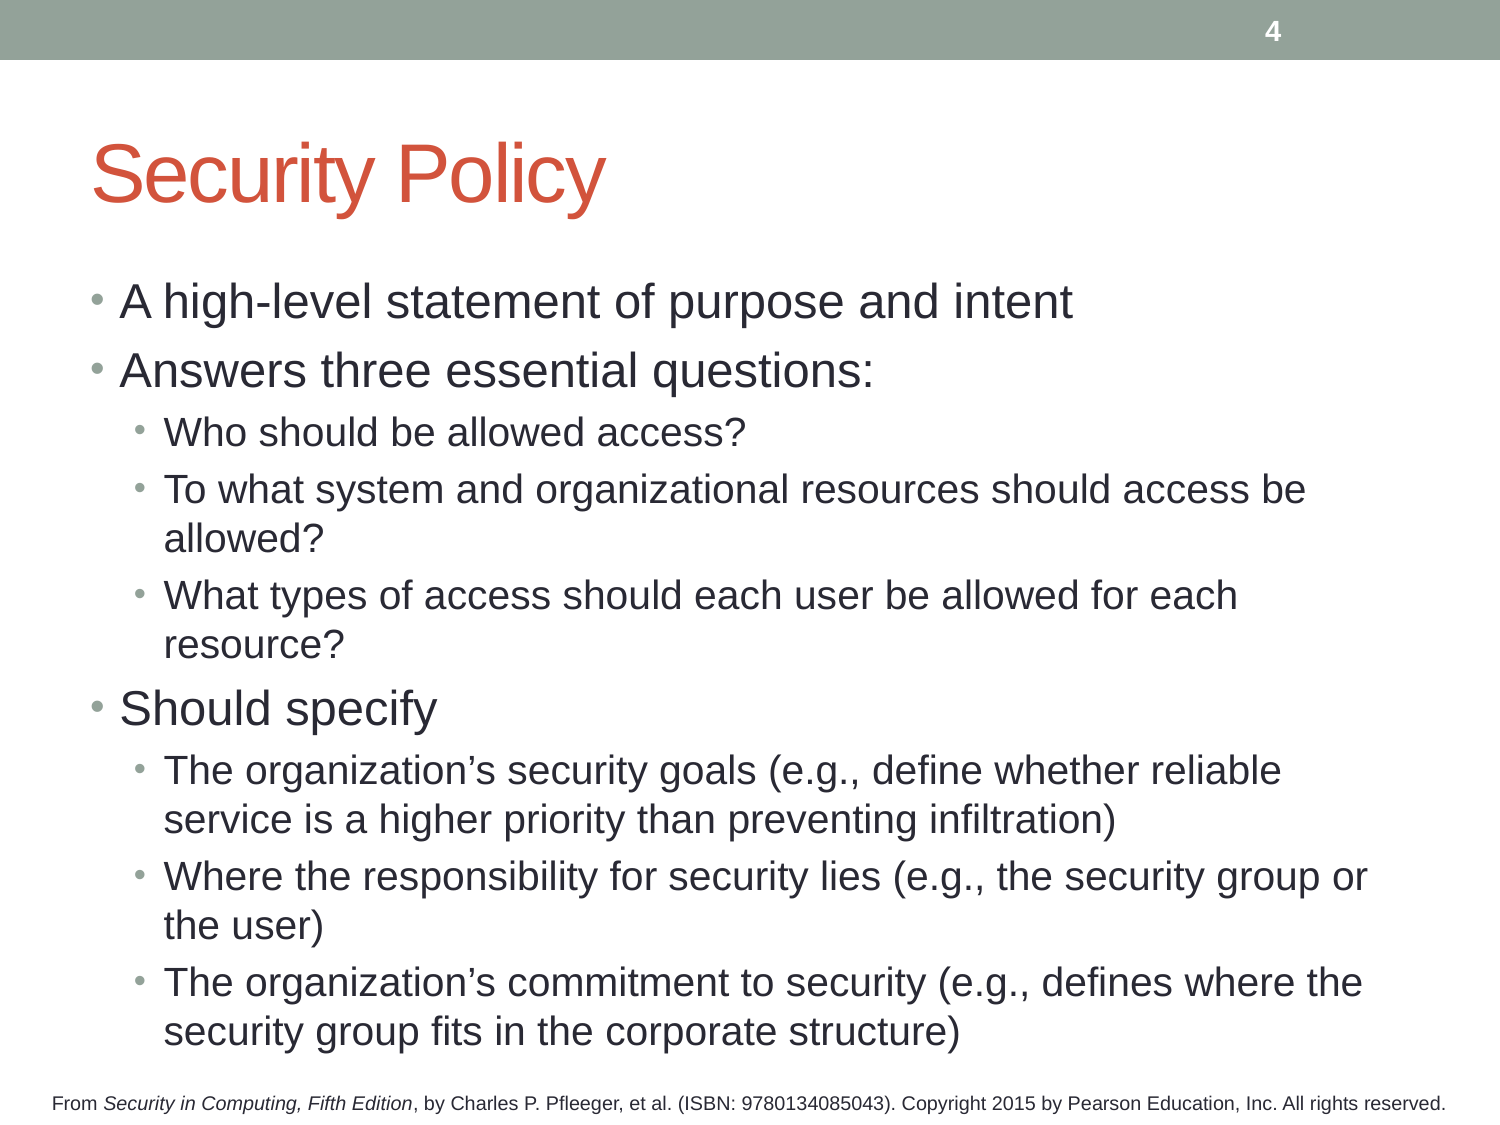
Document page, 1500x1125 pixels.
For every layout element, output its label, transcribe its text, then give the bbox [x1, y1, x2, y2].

footer From Security in Computing, Fifth Edition, by Charles P. Pfleeger, et al. (ISBN: 9780134085043). Copyright 2015 by Pearson Education, Inc. All rights reserved. [0, 1075, 1500, 1125]
list A high-level statement of purpose and intent Answers three essential questions: Who should be allowed access? To what system and organizational resources should access be allowed? What types of access should each user be allowed for each resource? Should specify The organization’s security goals (e.g., define whether reliable service is a higher priority than preventing infiltration) Where the responsibility for security lies (e.g., the security group or the user) The organization’s commitment to security (e.g., defines where the security group fits in the corporate structure) [75, 262, 1425, 1063]
slide_number 4 [1250, 3, 1425, 57]
title Security Policy [75, 87, 1425, 250]
